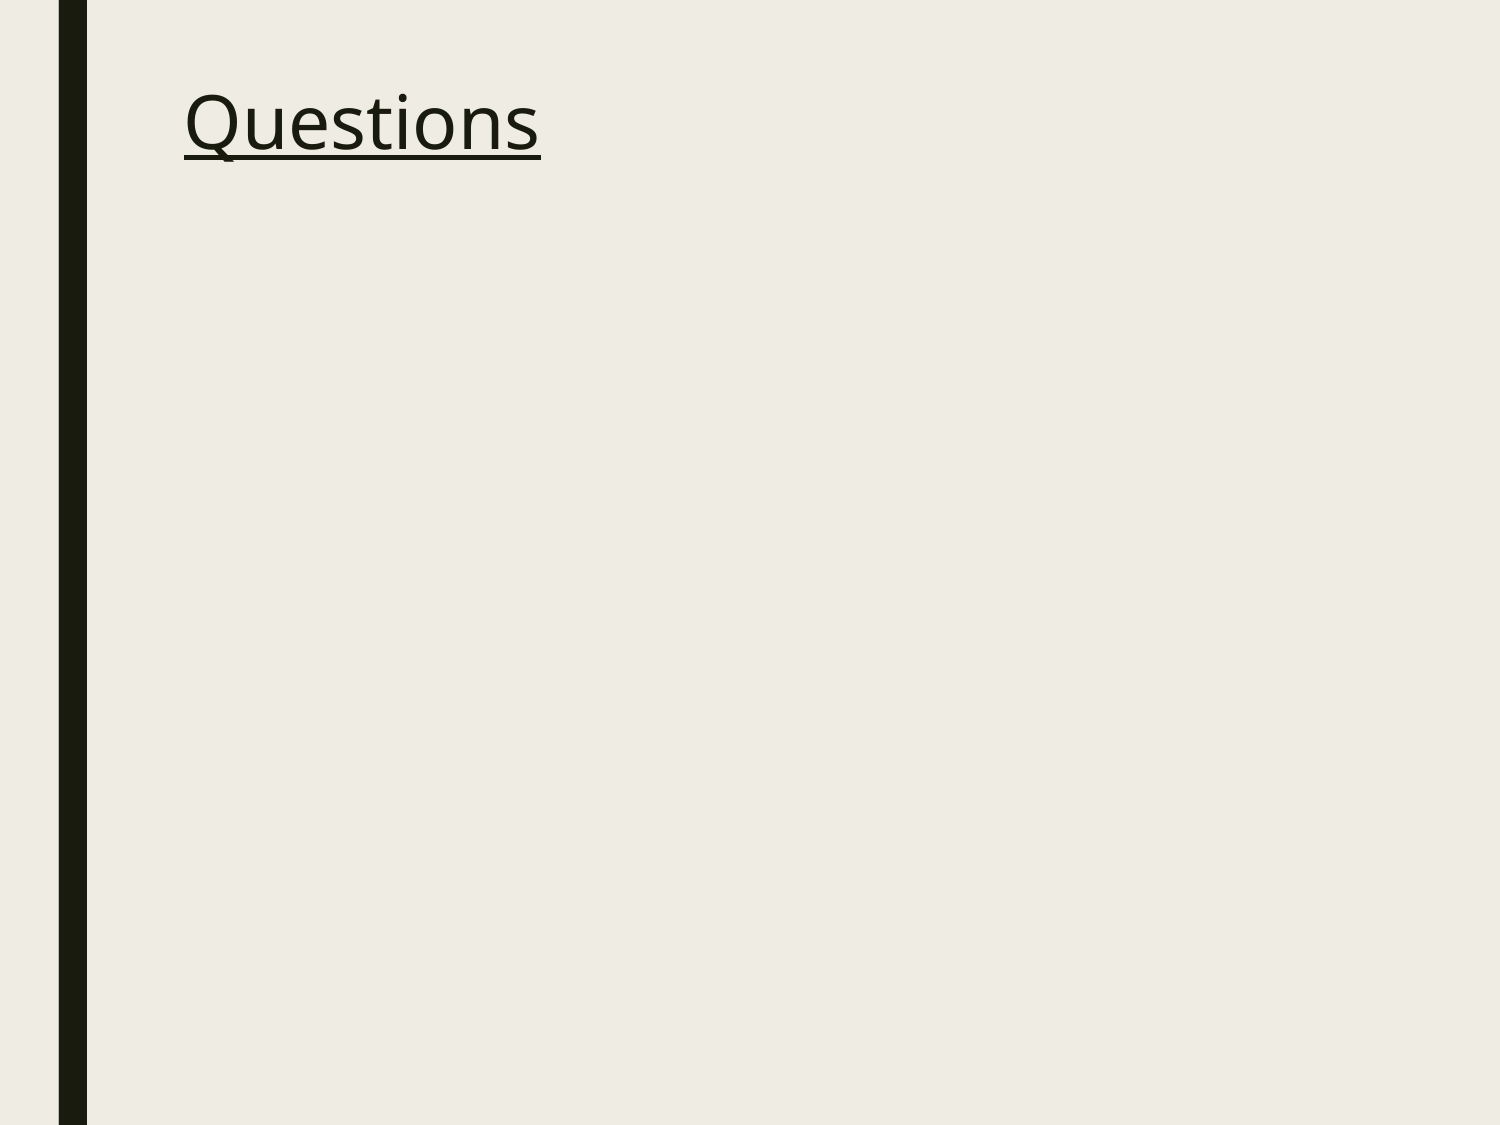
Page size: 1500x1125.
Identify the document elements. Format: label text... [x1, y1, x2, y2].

title Questions [168, 77, 1351, 297]
